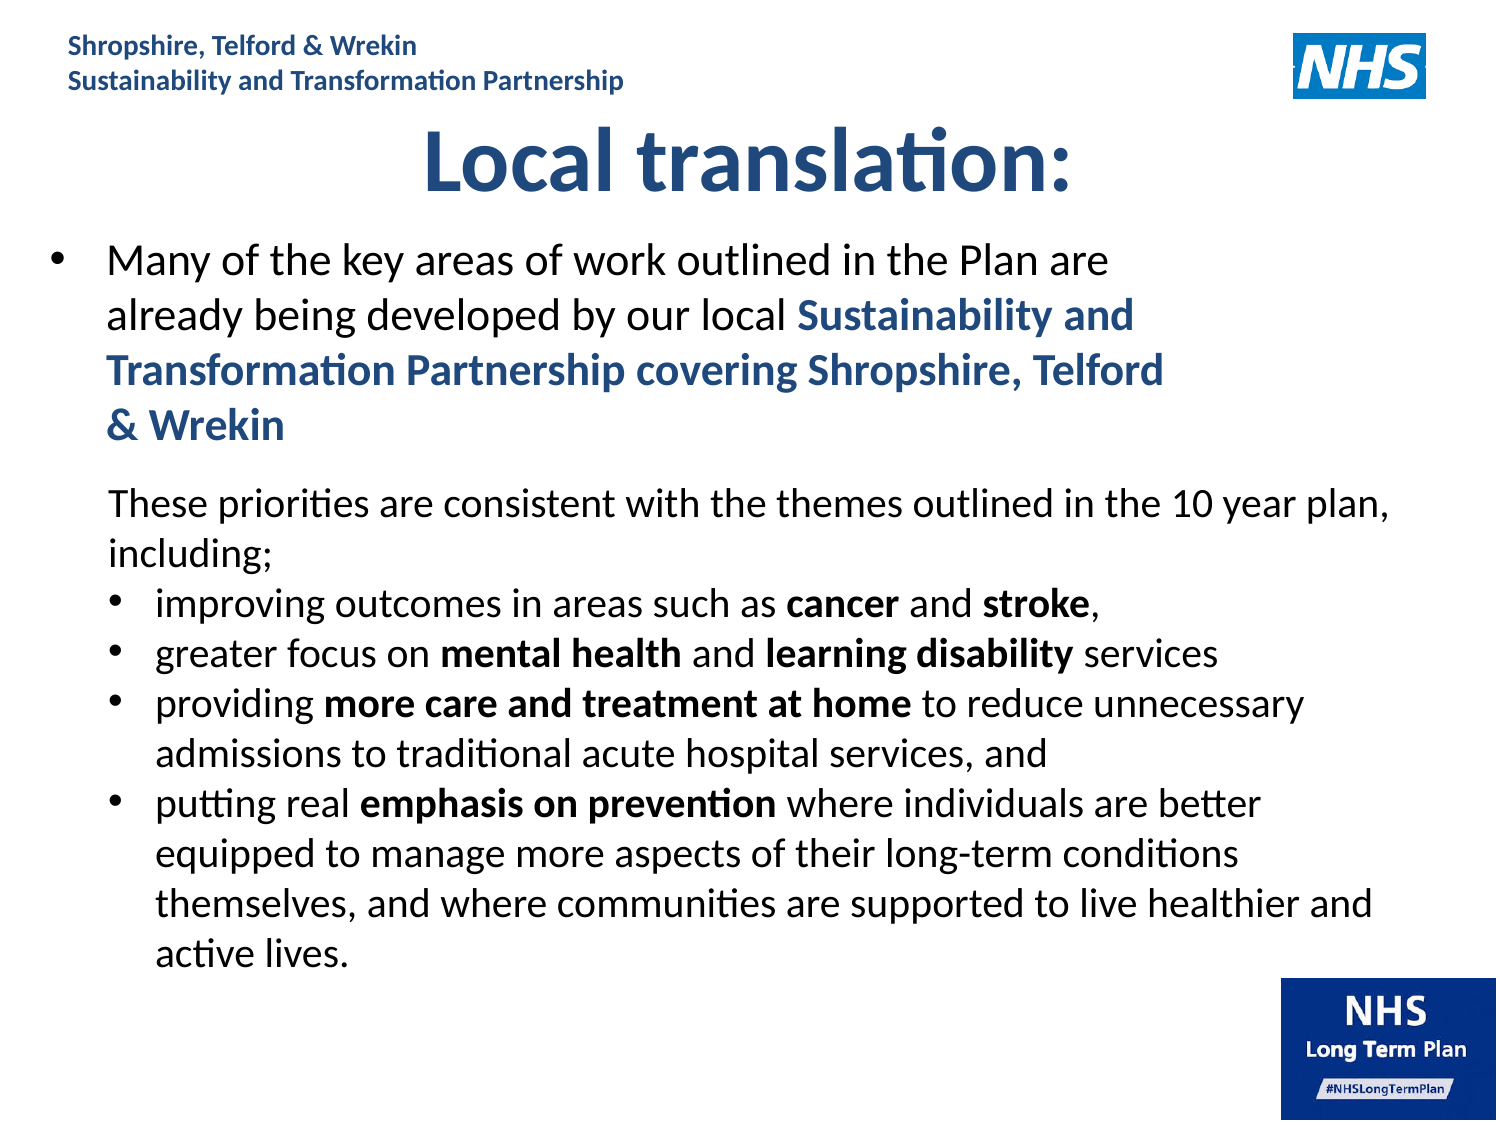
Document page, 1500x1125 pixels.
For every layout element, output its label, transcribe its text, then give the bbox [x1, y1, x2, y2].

picture [1281, 978, 1496, 1120]
title Local translation: [73, 78, 1424, 232]
list Many of the key areas of work outlined in the Plan are already being developed by our local Sustainability and Transformation Partnership covering Shropshire, Telford & Wrekin [34, 222, 1199, 979]
text_box These priorities are consistent with the themes outlined in the 10 year plan, including; improving outcomes in areas such as cancer and stroke, greater focus on mental health and learning disability services providing more care and treatment at home to reduce unnecessary admissions to traditional acute hospital services, and putting real emphasis on prevention where individuals are better equipped to manage more aspects of their long-term conditions themselves, and where communities are supported to live healthier and active lives. [93, 467, 1415, 983]
picture [1293, 33, 1426, 99]
